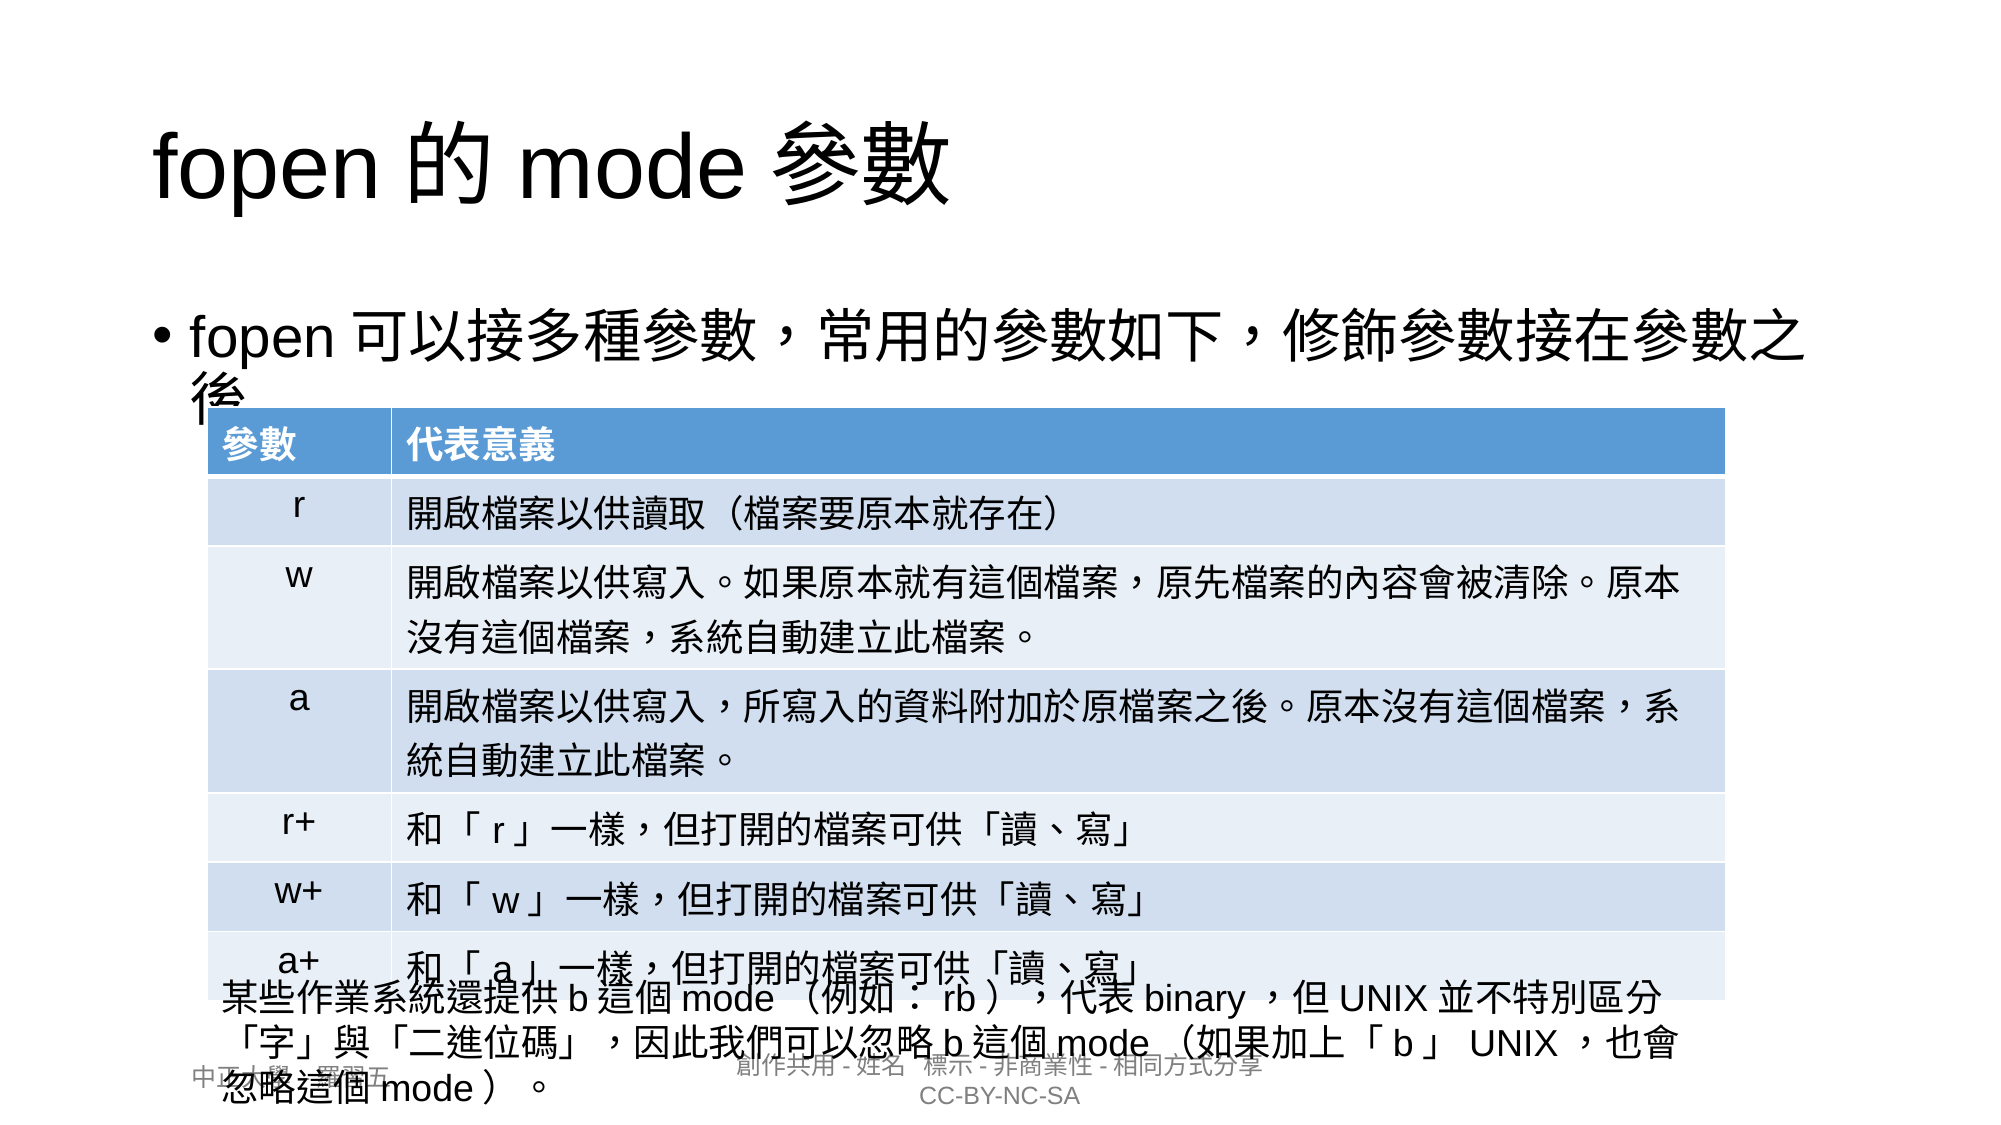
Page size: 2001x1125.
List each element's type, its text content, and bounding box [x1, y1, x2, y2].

table_cell 開啟檔案以供讀取（檔案要原本就存在） [392, 479, 1725, 545]
table_header 代表意義 [392, 408, 1725, 474]
table_cell 開啟檔案以供寫入，所寫入的資料附加於原檔案之後。原本沒有這個檔案，系統自動建立此檔案。 [392, 670, 1725, 792]
title fopen的mode參數 [137, 59, 1863, 278]
table_cell 和「w」一樣，但打開的檔案可供「讀、寫」 [392, 863, 1725, 931]
table_cell 開啟檔案以供寫入。如果原本就有這個檔案，原先檔案的內容會被清除。原本沒有這個檔案，系統自動建立此檔案。 [392, 547, 1725, 668]
table_cell a+ [208, 932, 391, 966]
table_cell w [208, 547, 391, 668]
table_header 參數 [208, 408, 391, 474]
table_cell w+ [208, 863, 391, 931]
table_cell r [208, 479, 391, 545]
list fopen可以接多種參數，常用的參數如下，修飾參數接在參數之後 [137, 299, 1863, 1014]
text_box 某些作業系統還提供b這個mode（例如：rb），代表binary，但UNIX並不特別區分「字」與「二進位碼」，因此我們可以忽略b這個mode（如果加上「b」UNIX，也會忽略這個mode）。 [206, 966, 1726, 1116]
table_cell 和「r」一樣，但打開的檔案可供「讀、寫」 [392, 794, 1725, 861]
table_cell a [208, 670, 391, 792]
table_cell r+ [208, 794, 391, 861]
table_cell 和「a」一樣，但打開的檔案可供「讀、寫」 [392, 932, 1725, 966]
